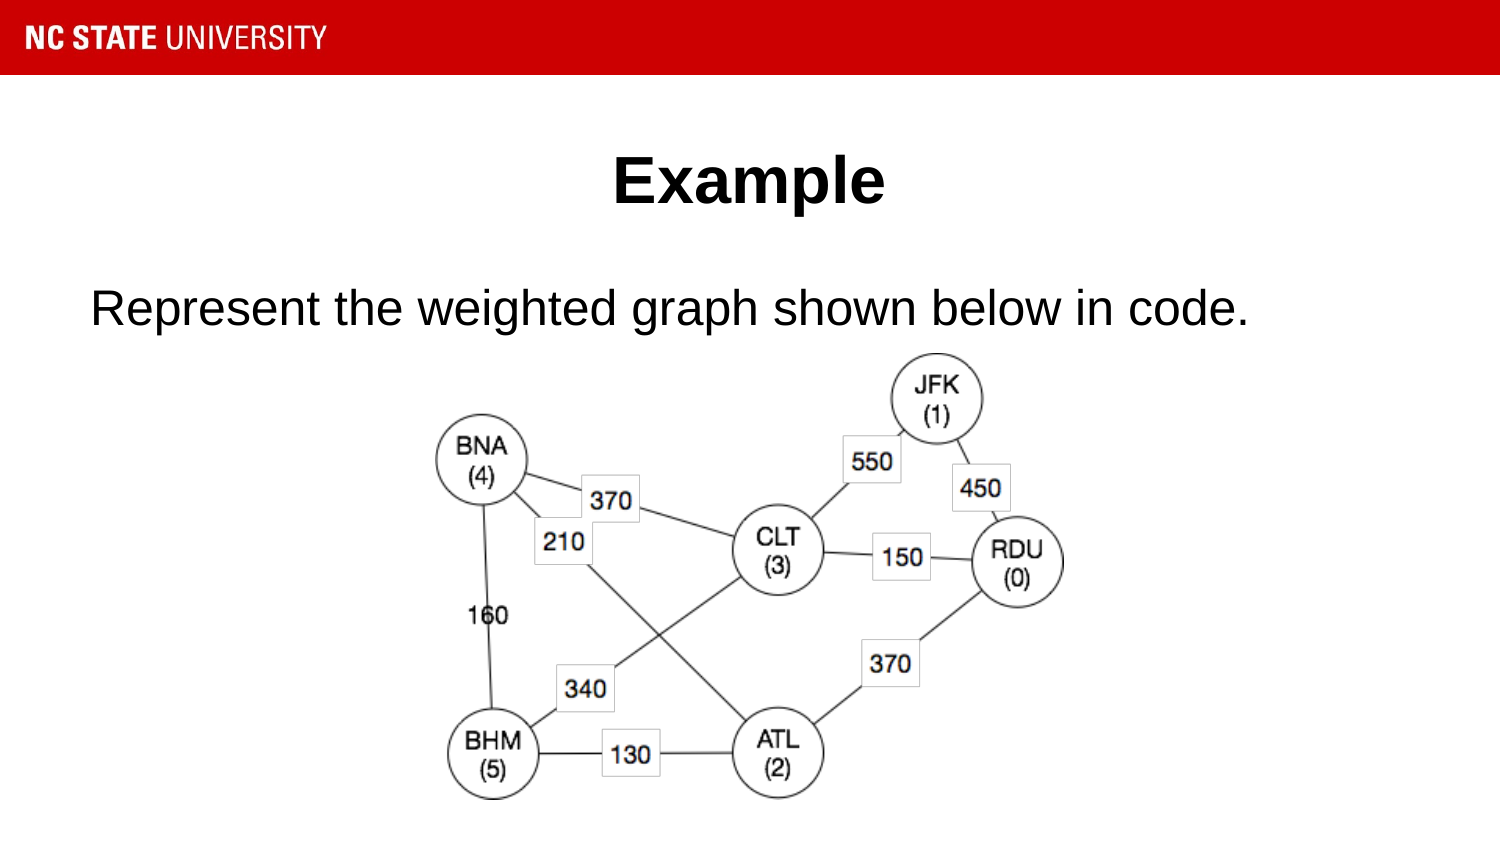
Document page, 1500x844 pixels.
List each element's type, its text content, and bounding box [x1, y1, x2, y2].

picture [435, 353, 1065, 800]
picture [0, 0, 1500, 75]
title Example [75, 110, 1425, 243]
list Represent the weighted graph shown below in code. [75, 260, 1425, 642]
